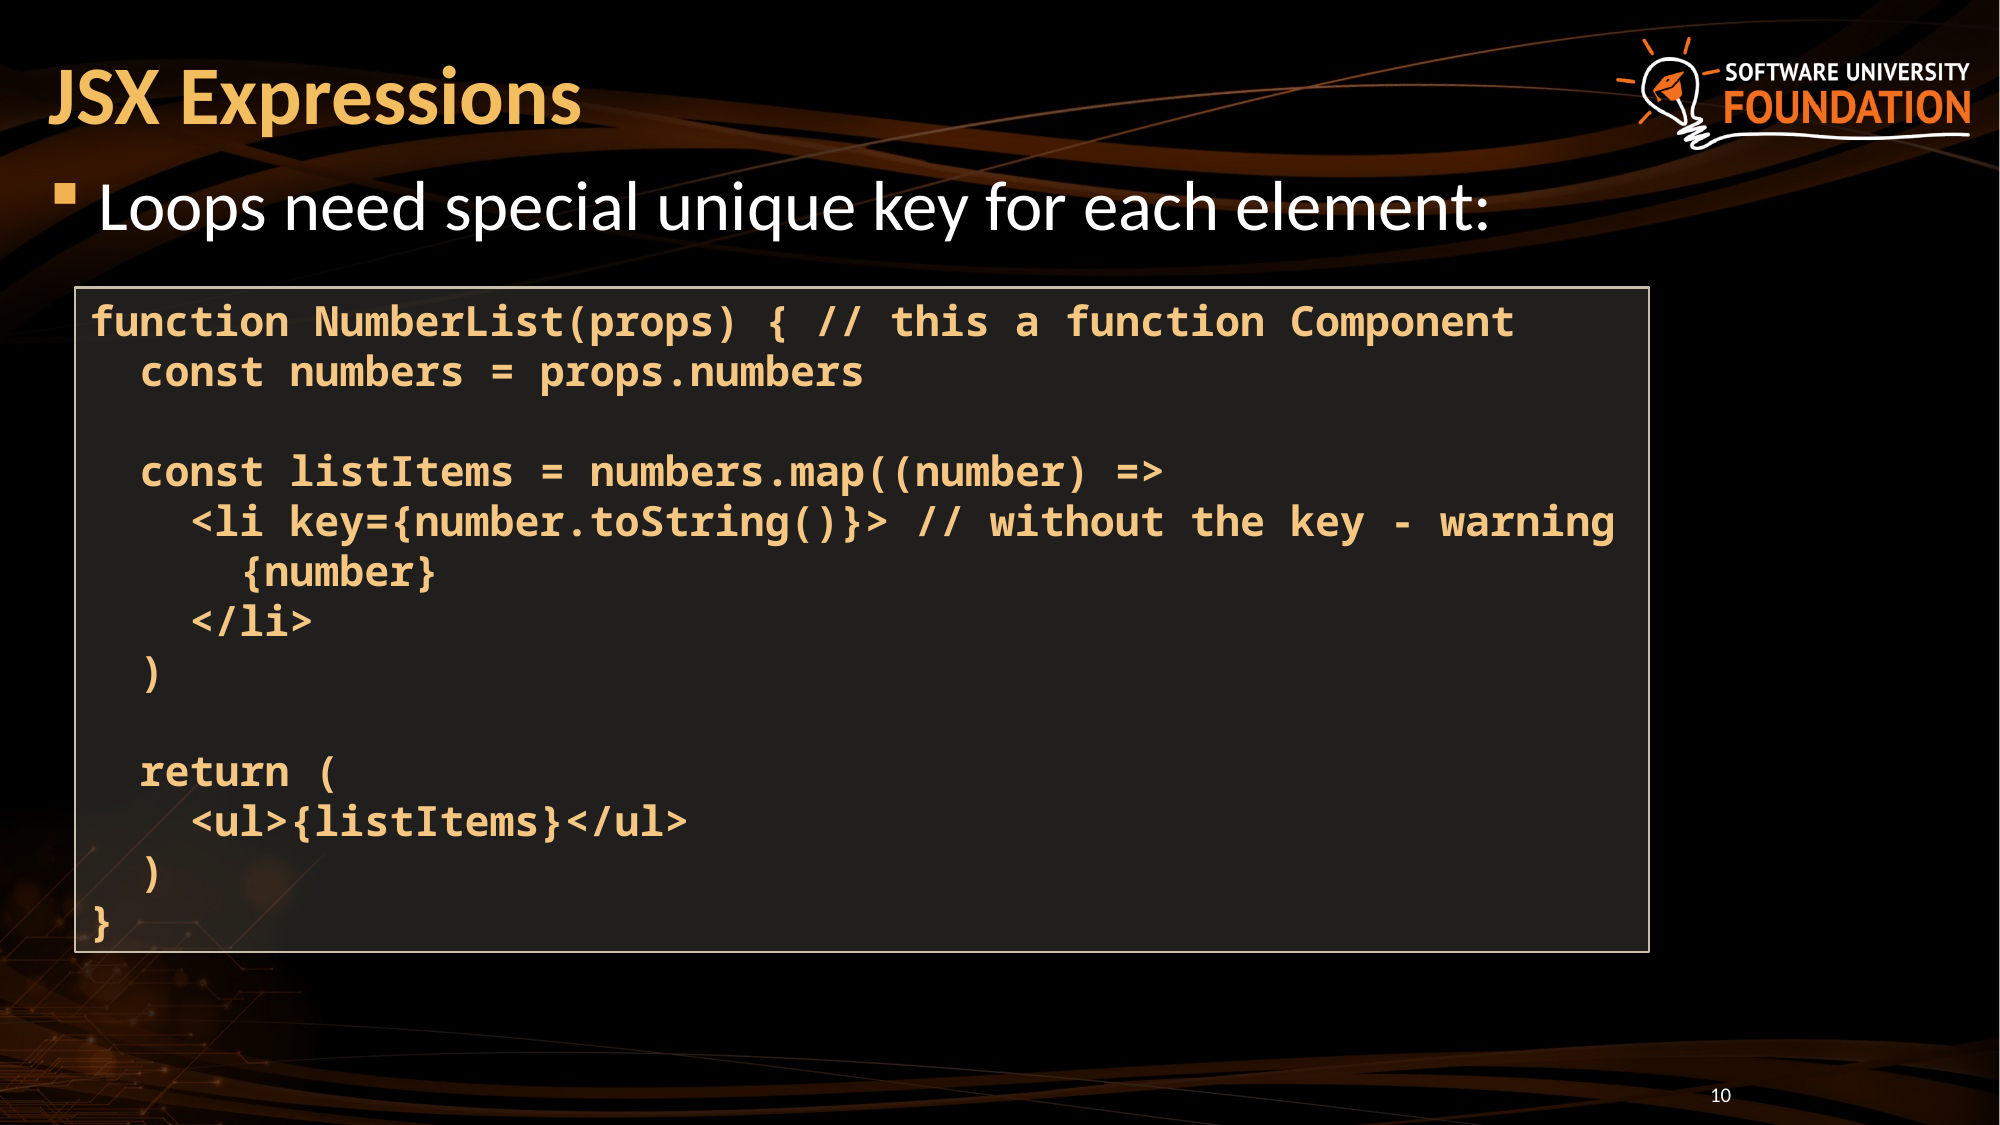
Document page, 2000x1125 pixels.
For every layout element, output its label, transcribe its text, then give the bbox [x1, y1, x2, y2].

slide_number 10 [1662, 1074, 1738, 1113]
list Loops need special unique key for each element: [30, 149, 1968, 1064]
title JSX Expressions [30, 6, 1602, 149]
picture [0, 0, 2000, 1125]
